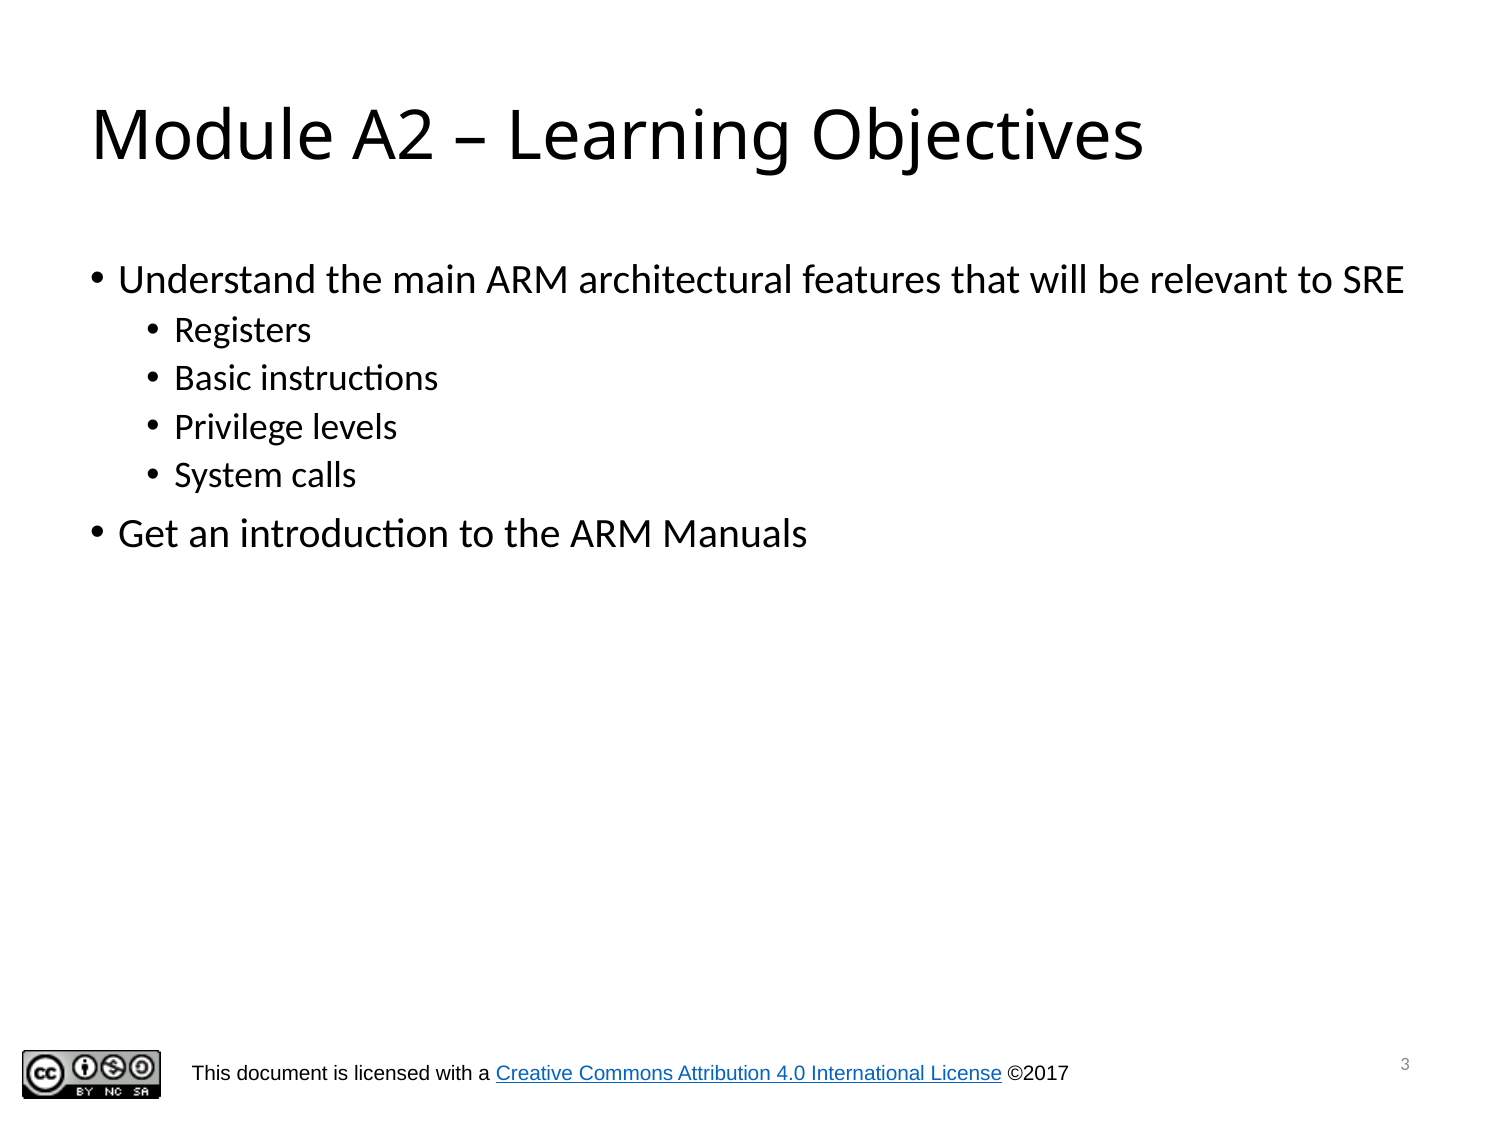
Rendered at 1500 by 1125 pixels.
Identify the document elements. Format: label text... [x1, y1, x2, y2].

list Understand the main ARM architectural features that will be relevant to SRE Registers Basic instructions Privilege levels System calls Get an introduction to the ARM Manuals [74, 249, 1426, 1026]
slide_number 3 [1074, 1025, 1425, 1100]
picture [22, 1050, 161, 1099]
title Module A2 – Learning Objectives [74, 24, 1488, 251]
